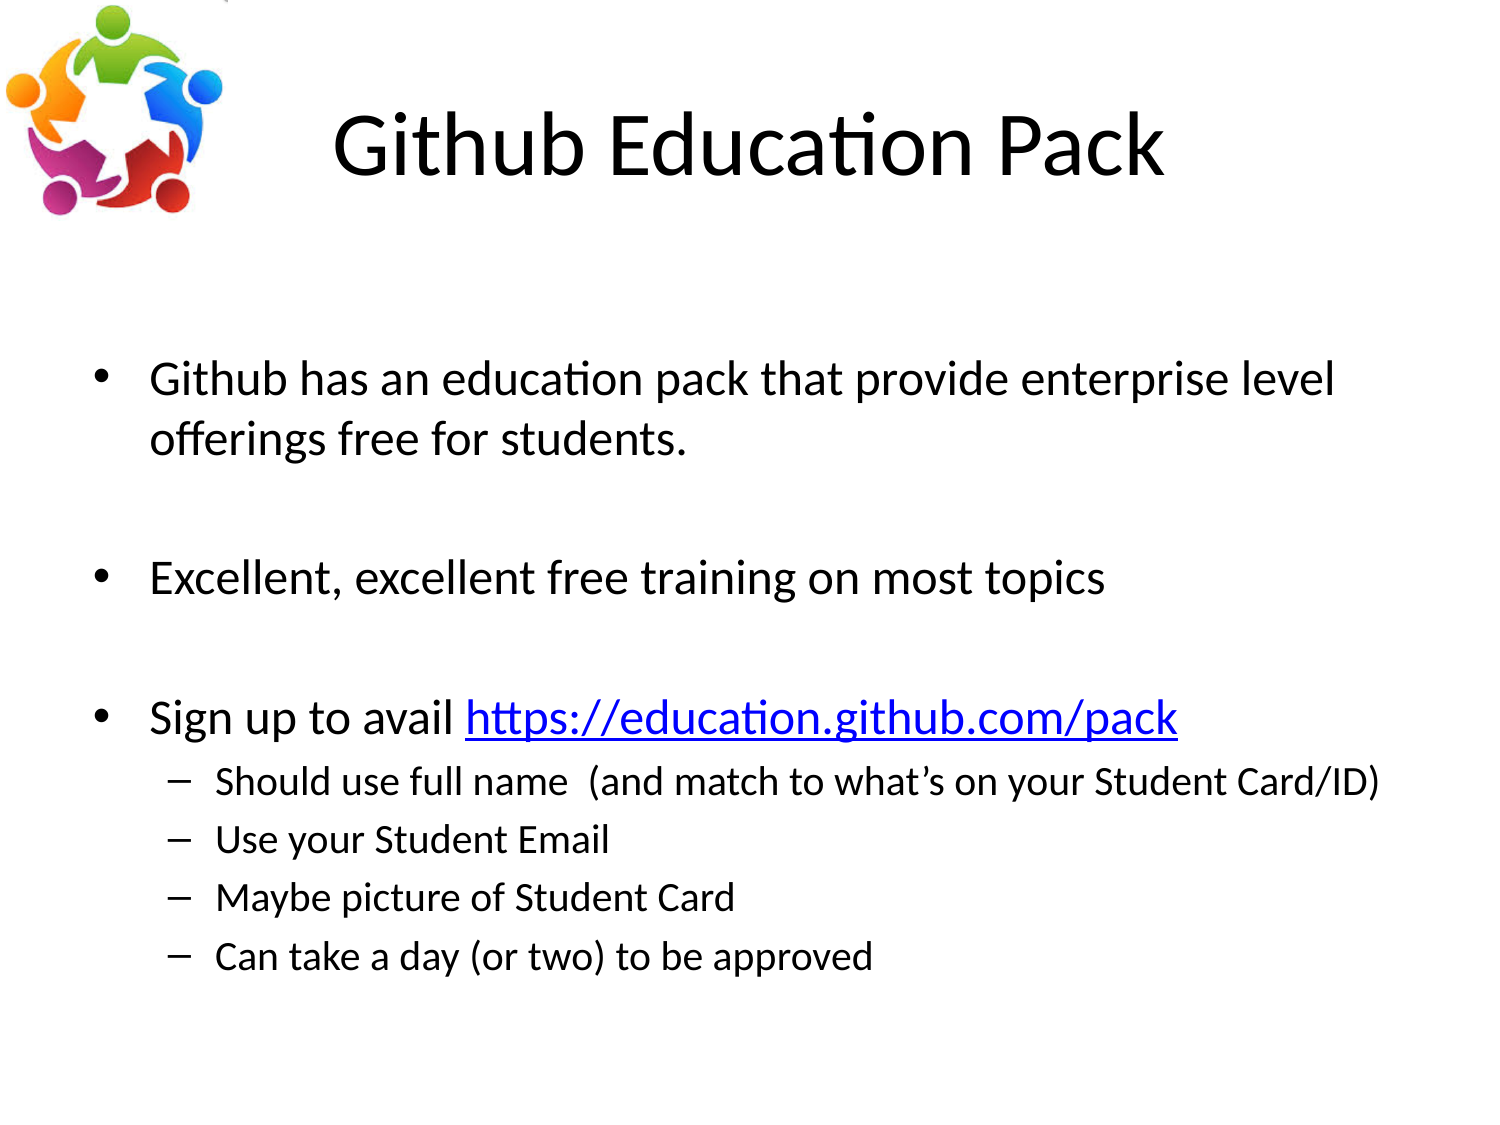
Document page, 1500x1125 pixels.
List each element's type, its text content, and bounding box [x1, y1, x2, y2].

list Github has an education pack that provide enterprise level offerings free for students. Excellent, excellent free training on most topics Sign up to avail https://education.github.com/pack Should use full name (and match to what’s on your Student Card/ID) Use your Student Email Maybe picture of Student Card Can take a day (or two) to be approved [78, 267, 1428, 1034]
title Github Education Pack [75, 45, 1425, 233]
picture [0, 0, 228, 223]
